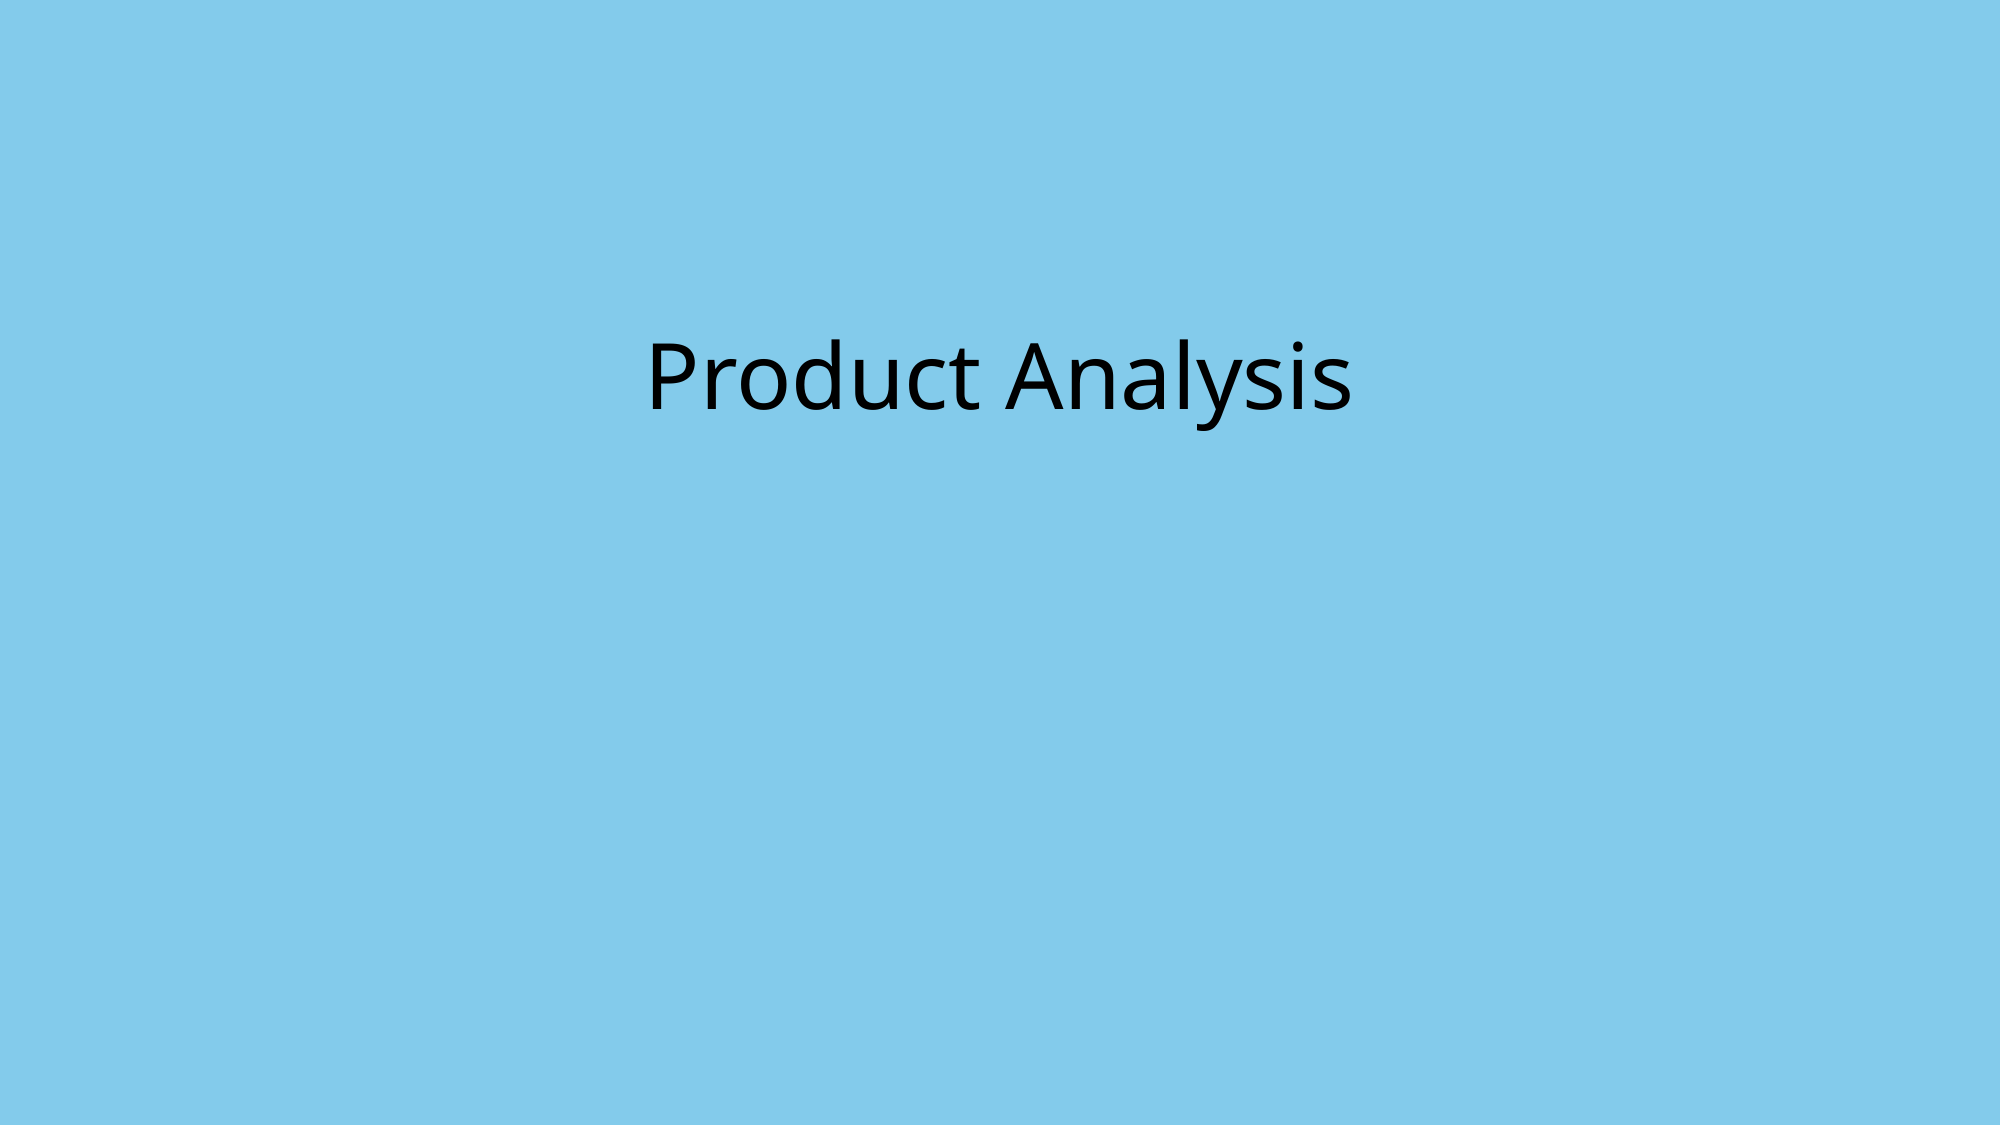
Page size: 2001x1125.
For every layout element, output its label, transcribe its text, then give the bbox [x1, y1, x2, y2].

list Product Analysis [137, 322, 1863, 1037]
